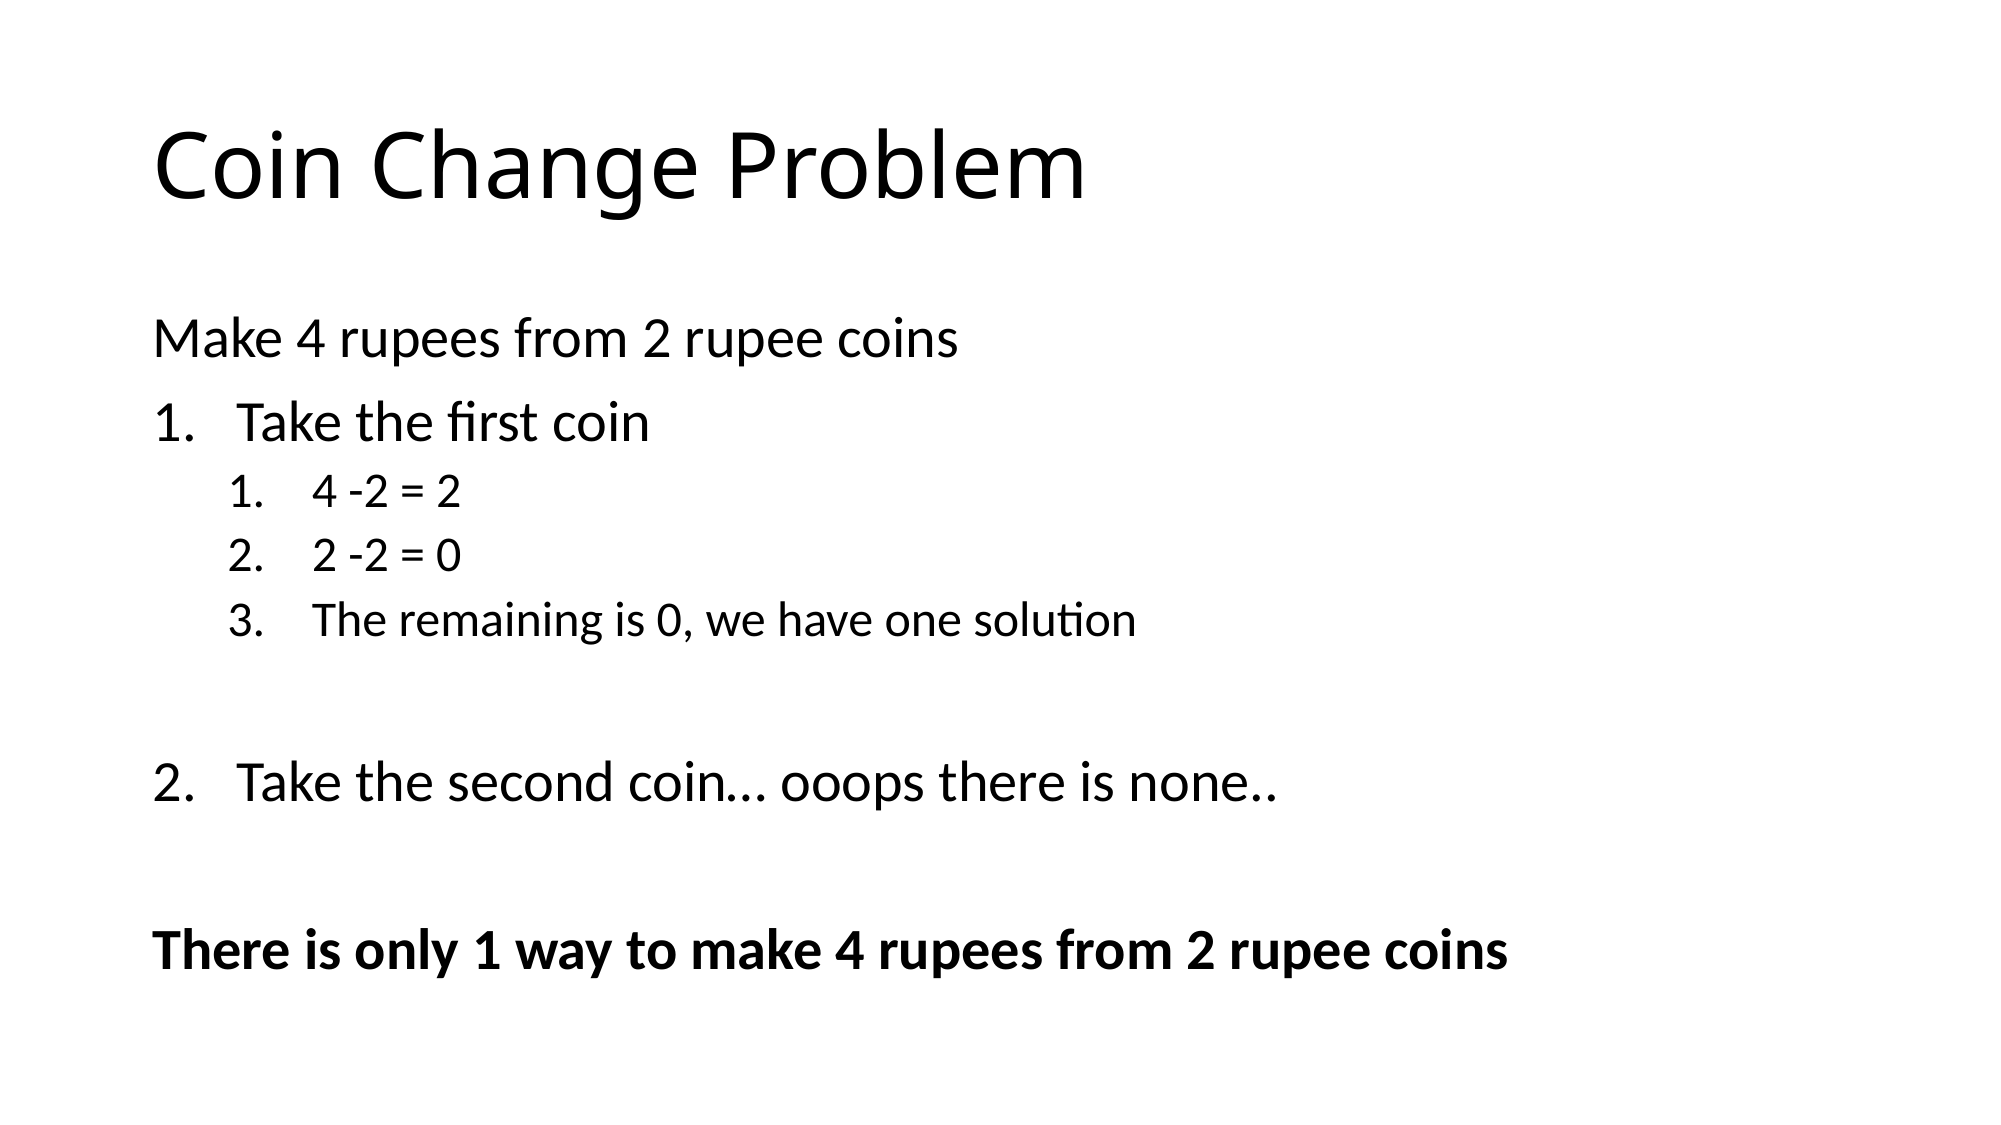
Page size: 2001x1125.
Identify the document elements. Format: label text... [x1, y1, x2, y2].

list Make 4 rupees from 2 rupee coins Take the first coin 4 -2 = 2 2 -2 = 0 The remaining is 0, we have one solution Take the second coin… ooops there is none.. There is only 1 way to make 4 rupees from 2 rupee coins [137, 299, 1863, 1014]
title Coin Change Problem [137, 59, 1863, 278]
